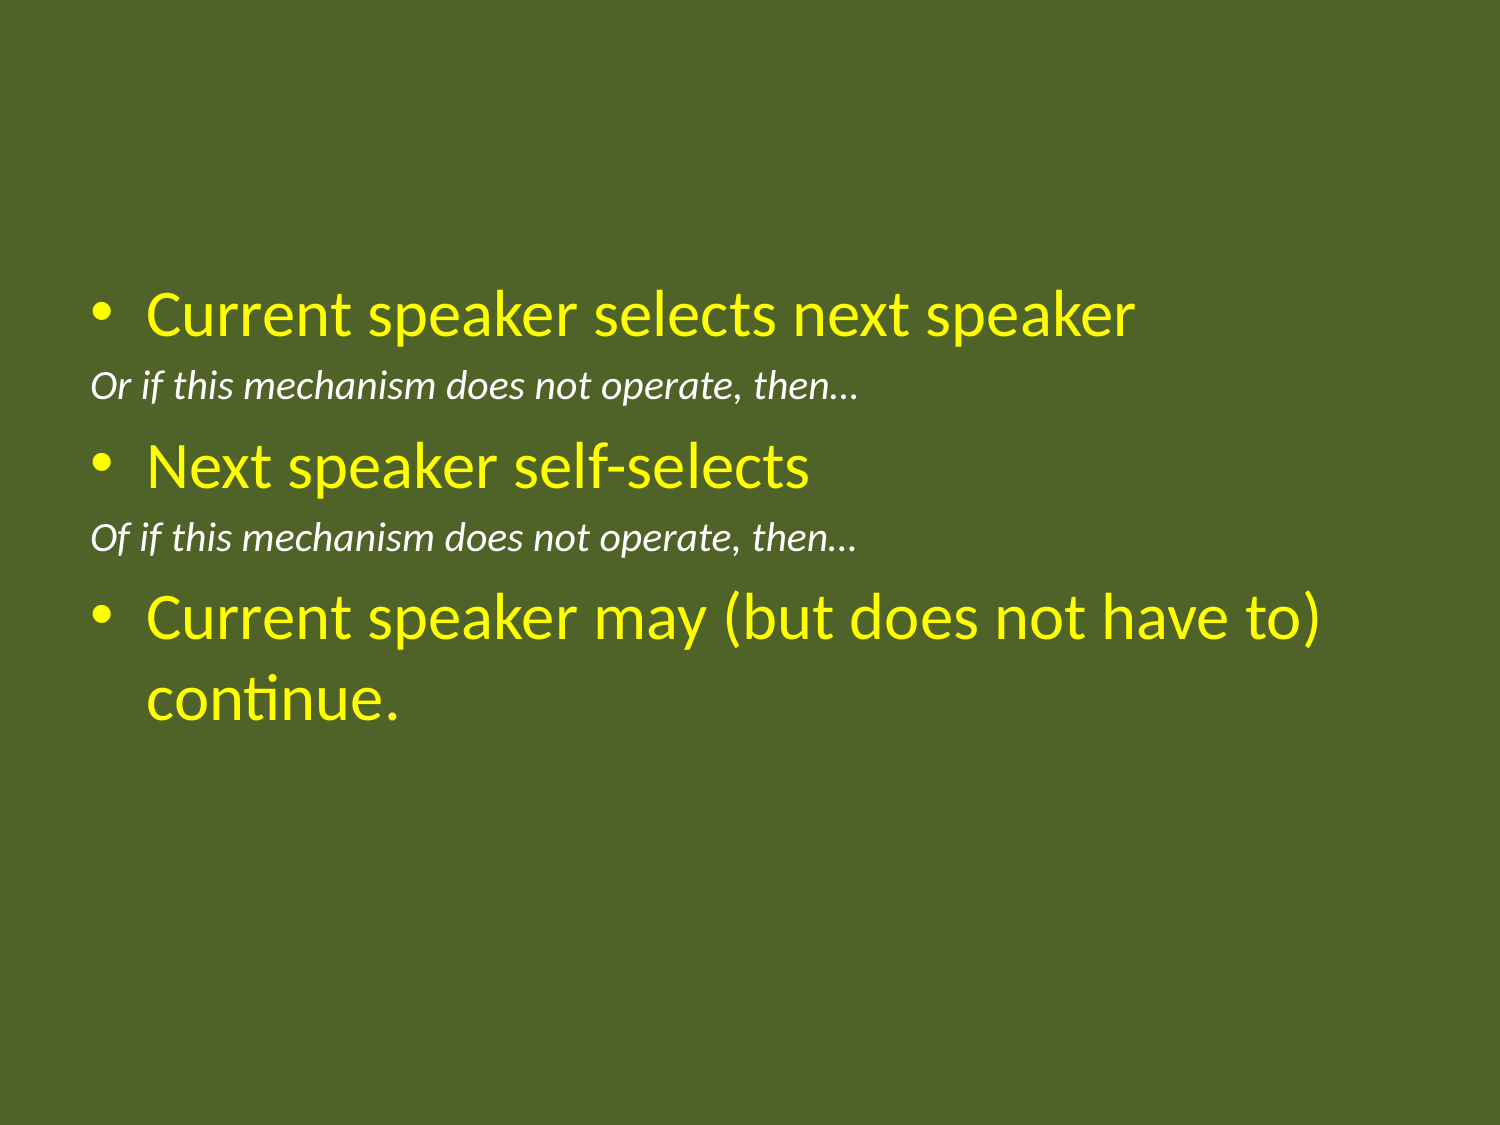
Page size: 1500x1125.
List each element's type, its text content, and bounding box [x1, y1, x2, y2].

list Current speaker selects next speaker Or if this mechanism does not operate, then… Next speaker self-selects Of if this mechanism does not operate, then… Current speaker may (but does not have to) continue. [75, 262, 1425, 1005]
